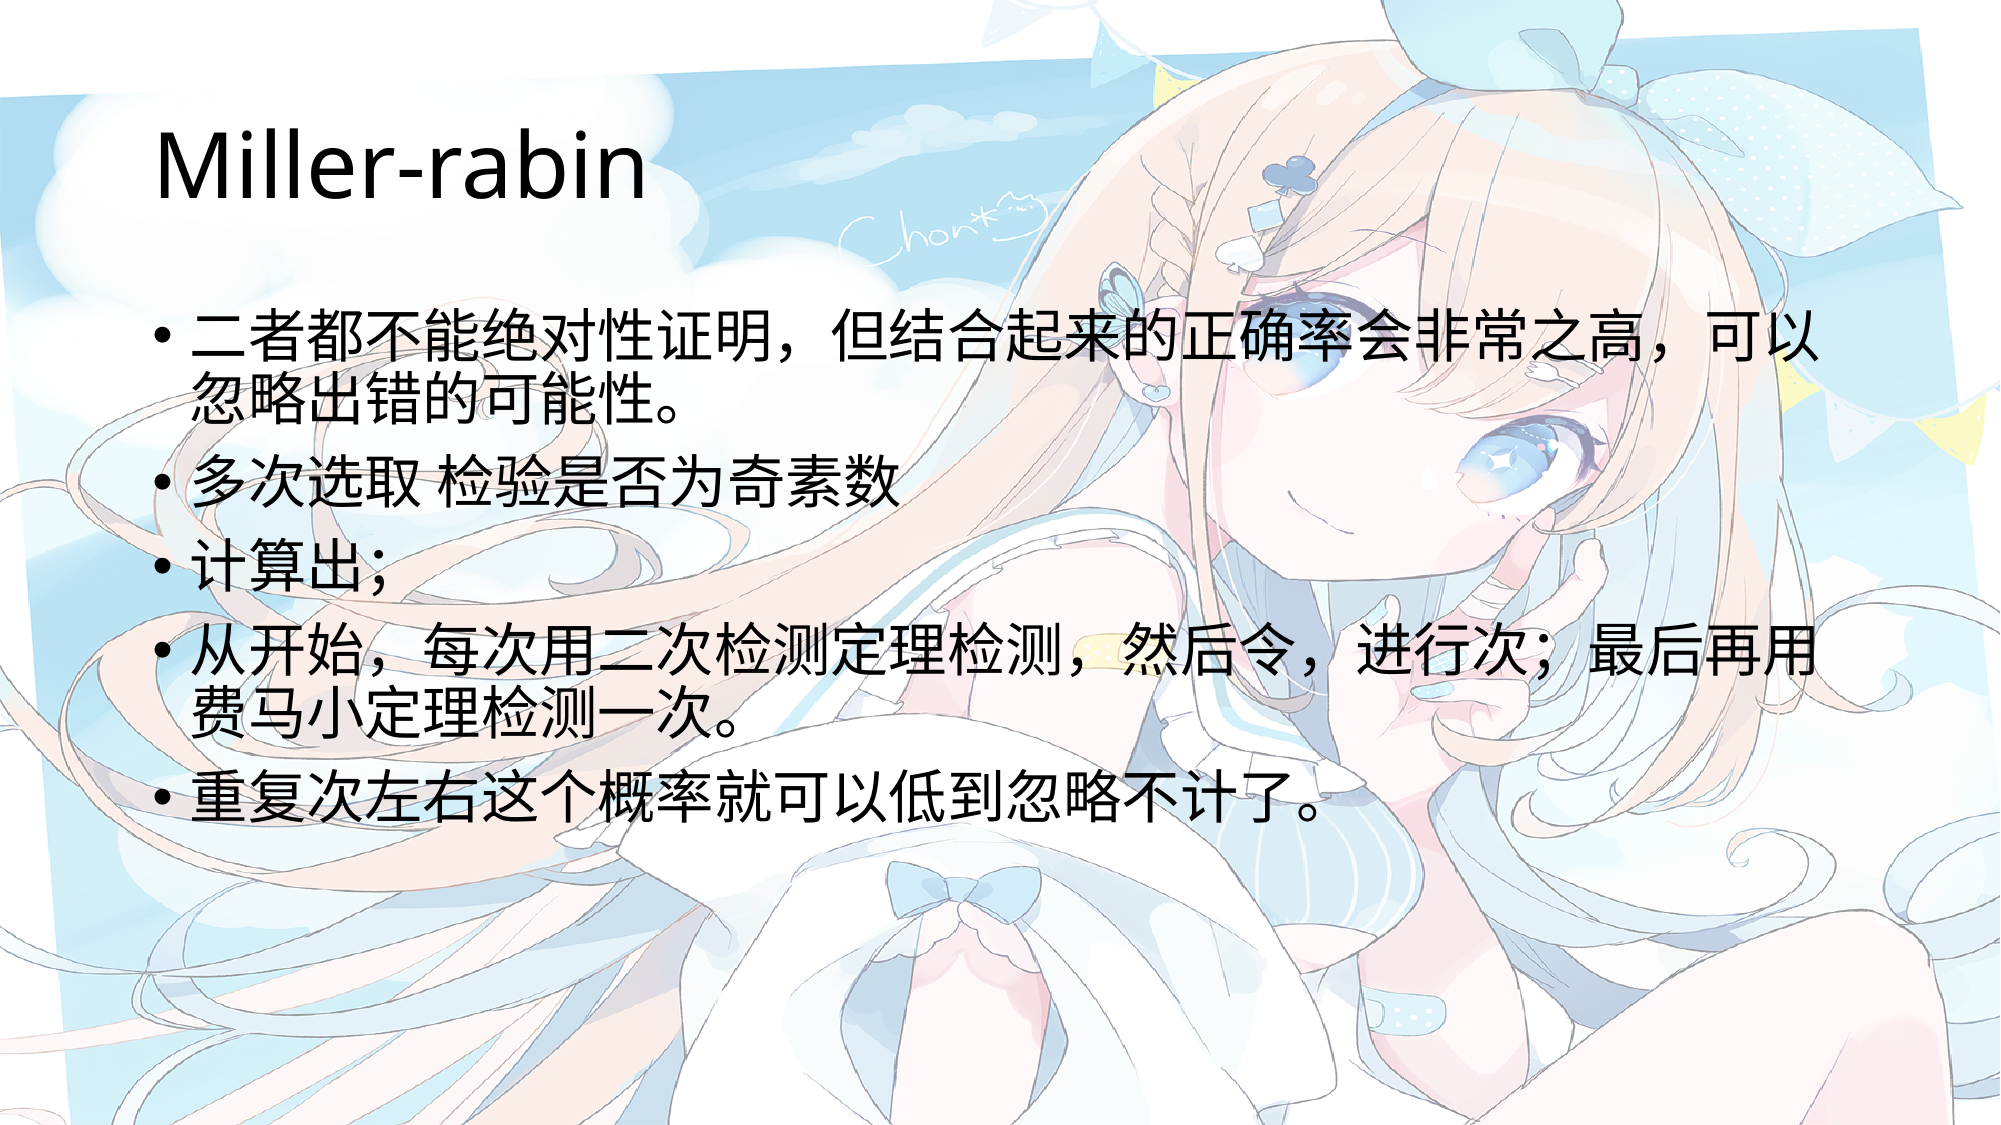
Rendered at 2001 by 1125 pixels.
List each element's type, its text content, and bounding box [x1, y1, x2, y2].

title Miller-rabin [137, 59, 1863, 278]
